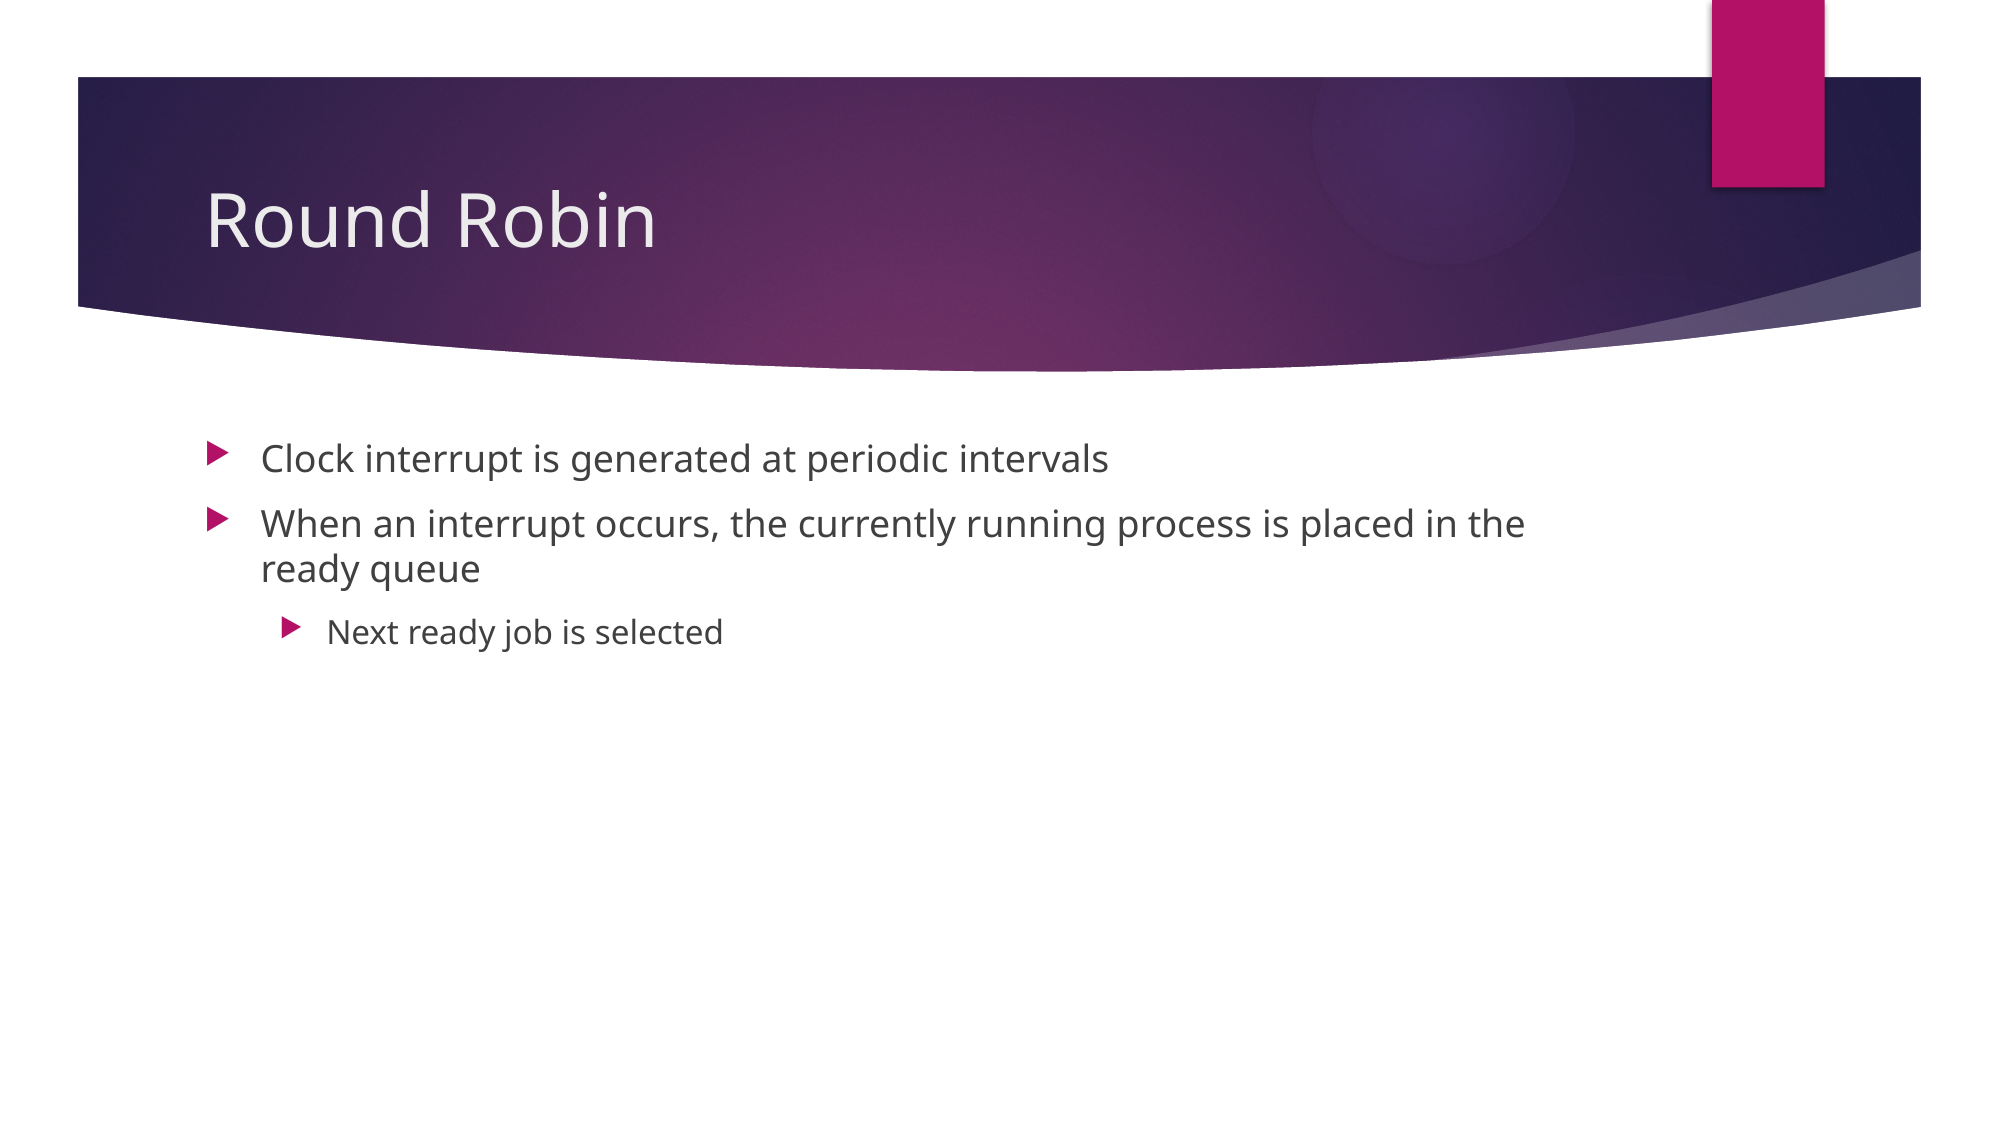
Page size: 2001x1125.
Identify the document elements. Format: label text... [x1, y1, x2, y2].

list Clock interrupt is generated at periodic intervals When an interrupt occurs, the currently running process is placed in the ready queue Next ready job is selected [189, 427, 1638, 988]
title Round Robin [189, 159, 1627, 276]
